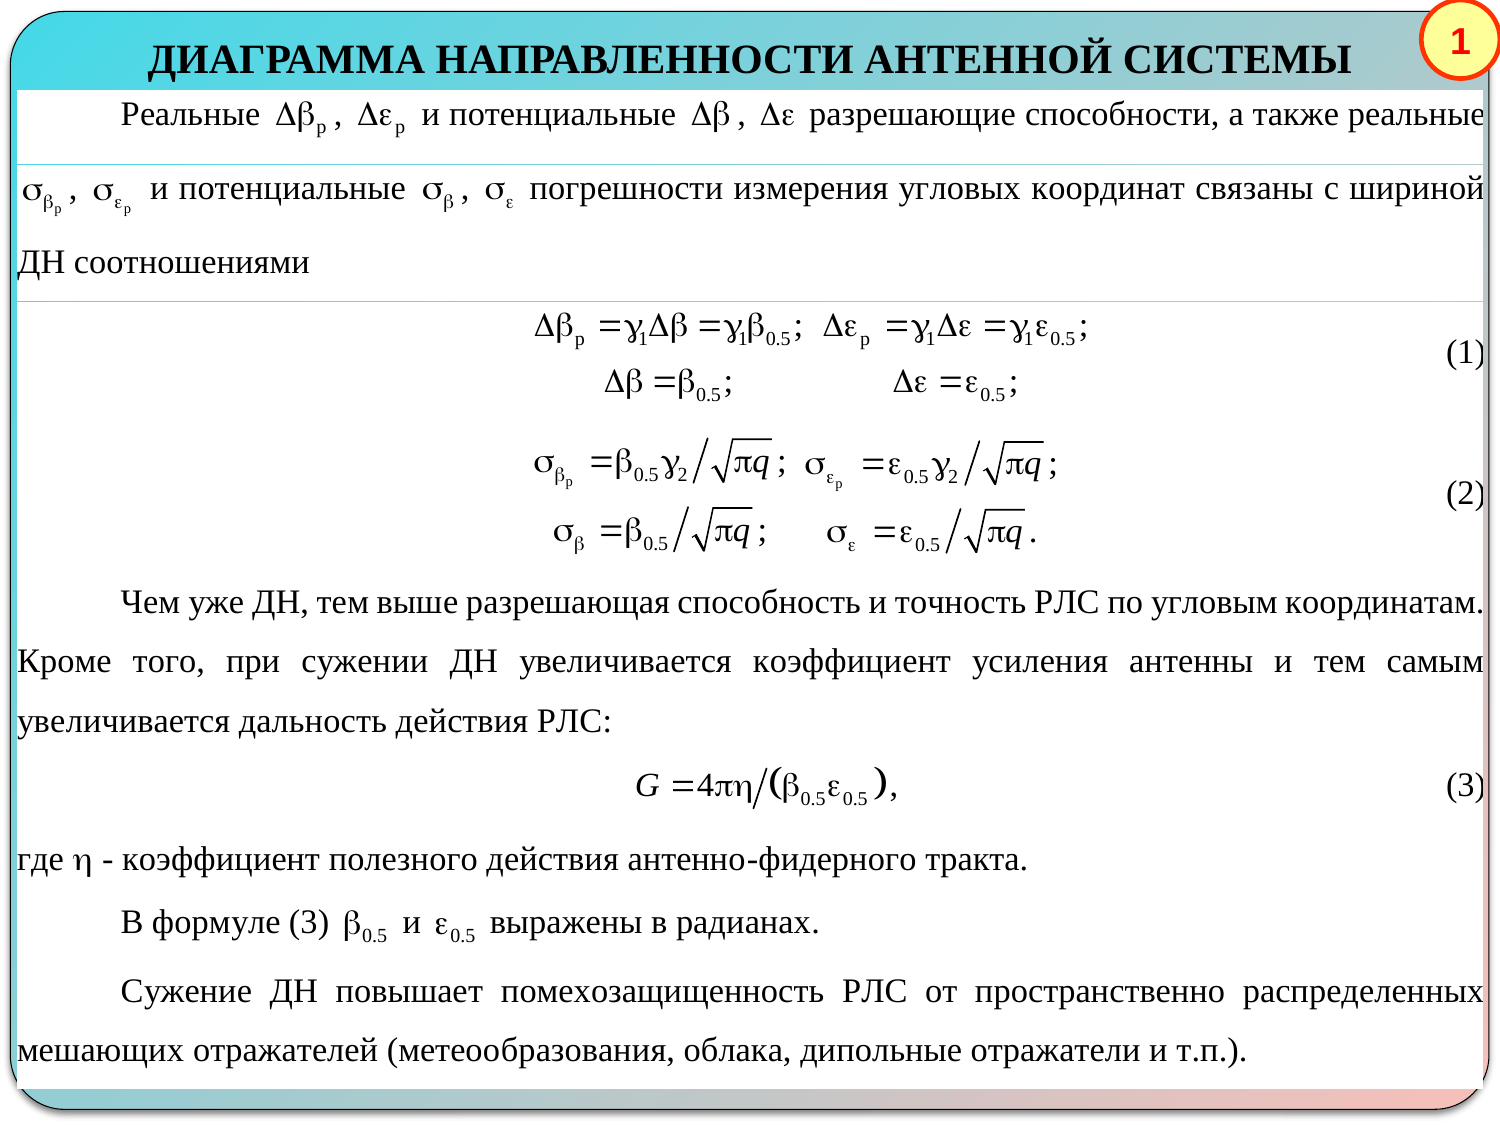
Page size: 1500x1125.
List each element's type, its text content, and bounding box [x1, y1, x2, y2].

text_box ДИАГРАММА НАПРАВЛЕННОСТИ АНТЕННОЙ СИСТЕМЫ [98, 24, 1401, 88]
picture [16, 89, 1484, 1092]
text_box 1 [1421, 1, 1500, 79]
